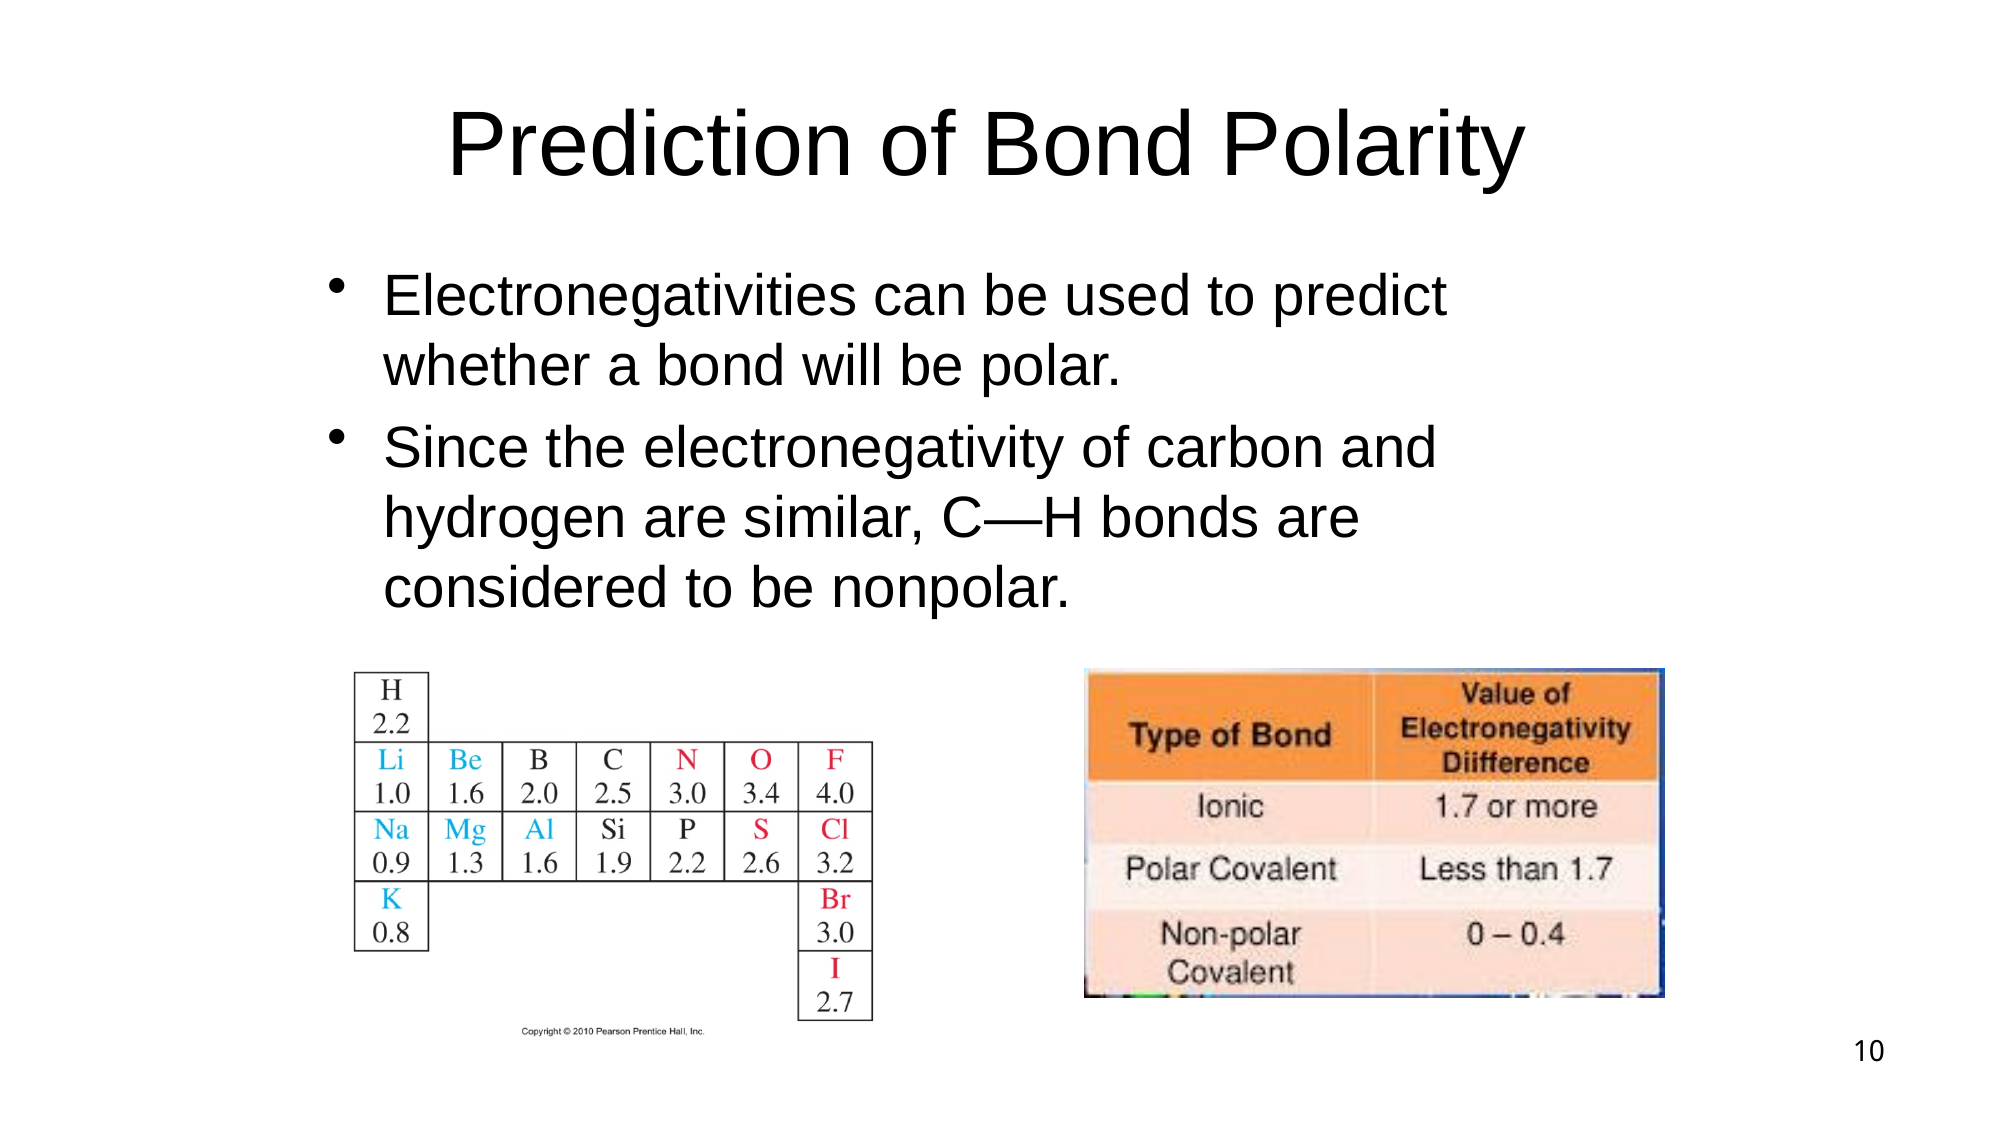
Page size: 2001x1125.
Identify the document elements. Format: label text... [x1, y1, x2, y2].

list Electronegativities can be used to predict whether a bond will be polar. Since the electronegativity of carbon and hydrogen are similar, C—H bonds are considered to be nonpolar. [312, 249, 1663, 625]
title Prediction of Bond Polarity [324, 45, 1650, 233]
picture [349, 668, 876, 1040]
picture [1083, 668, 1665, 998]
slide_number 10 [1433, 1024, 1901, 1103]
